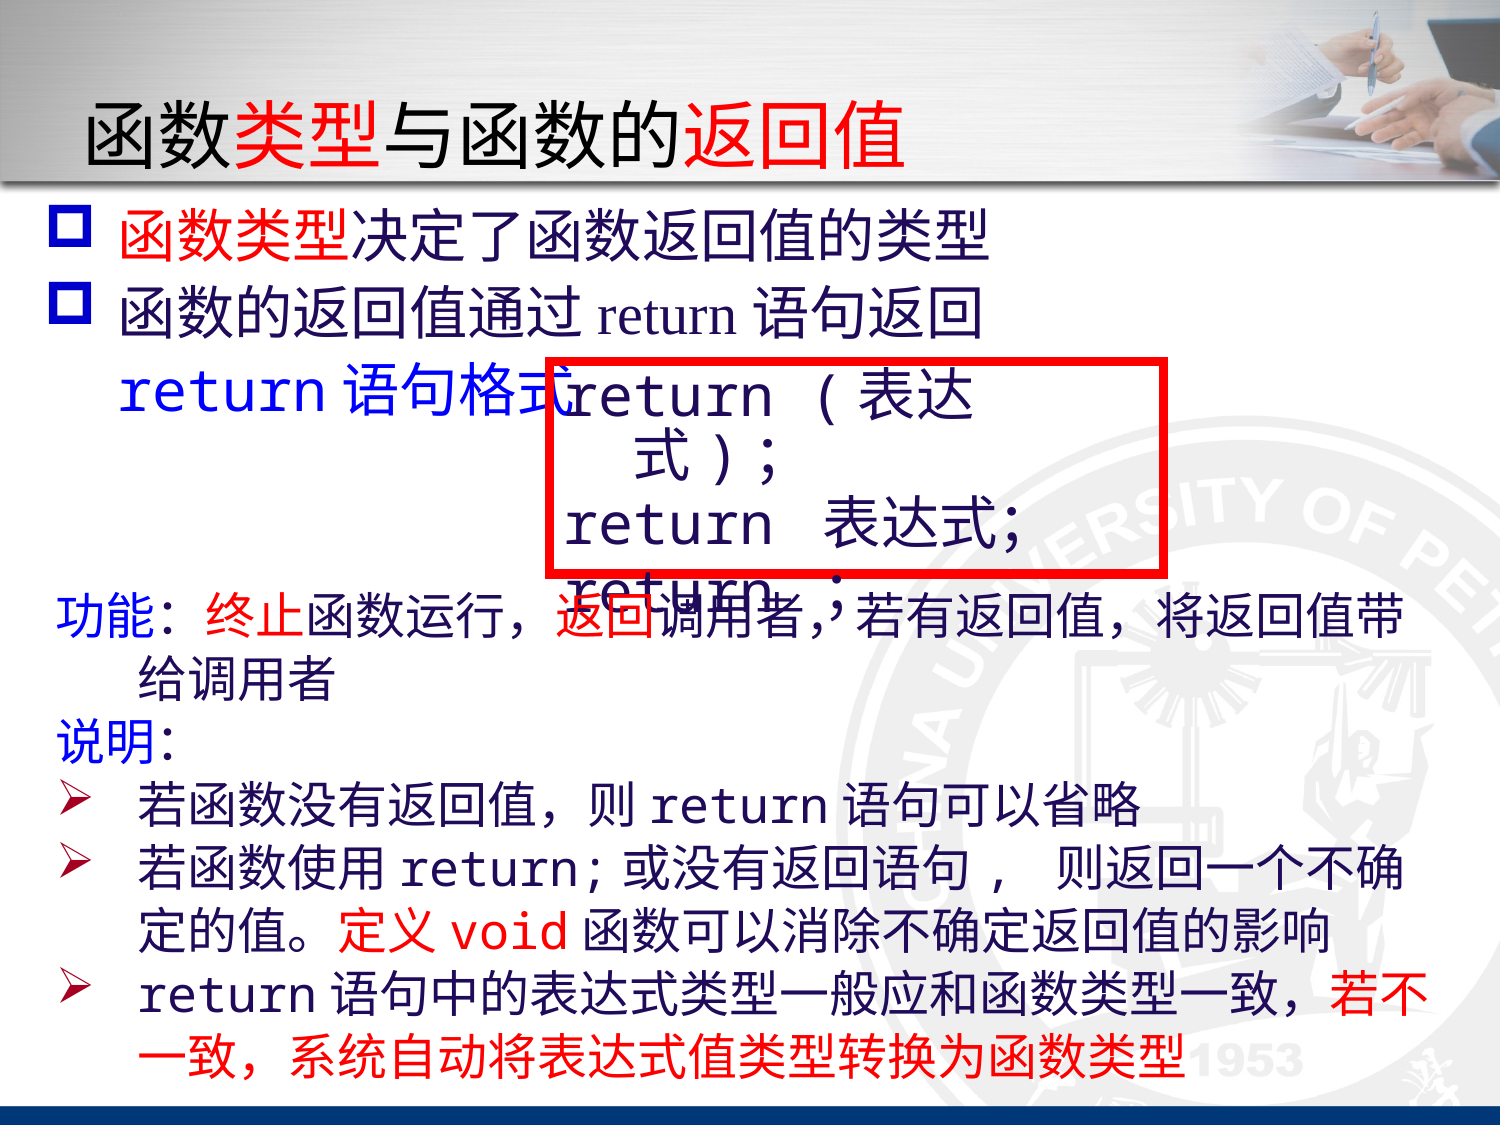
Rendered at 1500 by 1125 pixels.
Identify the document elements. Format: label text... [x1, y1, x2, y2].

text_box 功能：终止函数运行，返回调用者，若有返回值，将返回值带给调用者 说明： 若函数没有返回值，则return语句可以省略 若函数使用return;或没有返回语句, 则返回一个不确定的值。定义void函数可以消除不确定返回值的影响 return语句中的表达式类型一般应和函数类型一致，若不一致，系统自动将表达式值类型转换为函数类型 [41, 574, 1453, 1094]
text_box 函数类型决定了函数返回值的类型 函数的返回值通过return语句返回 return语句格式 [29, 184, 1431, 551]
picture [0, 0, 1500, 1125]
text_box return (表达式)； return 表达式； return ； [549, 361, 1164, 574]
title 函数类型与函数的返回值 [67, 80, 1418, 184]
